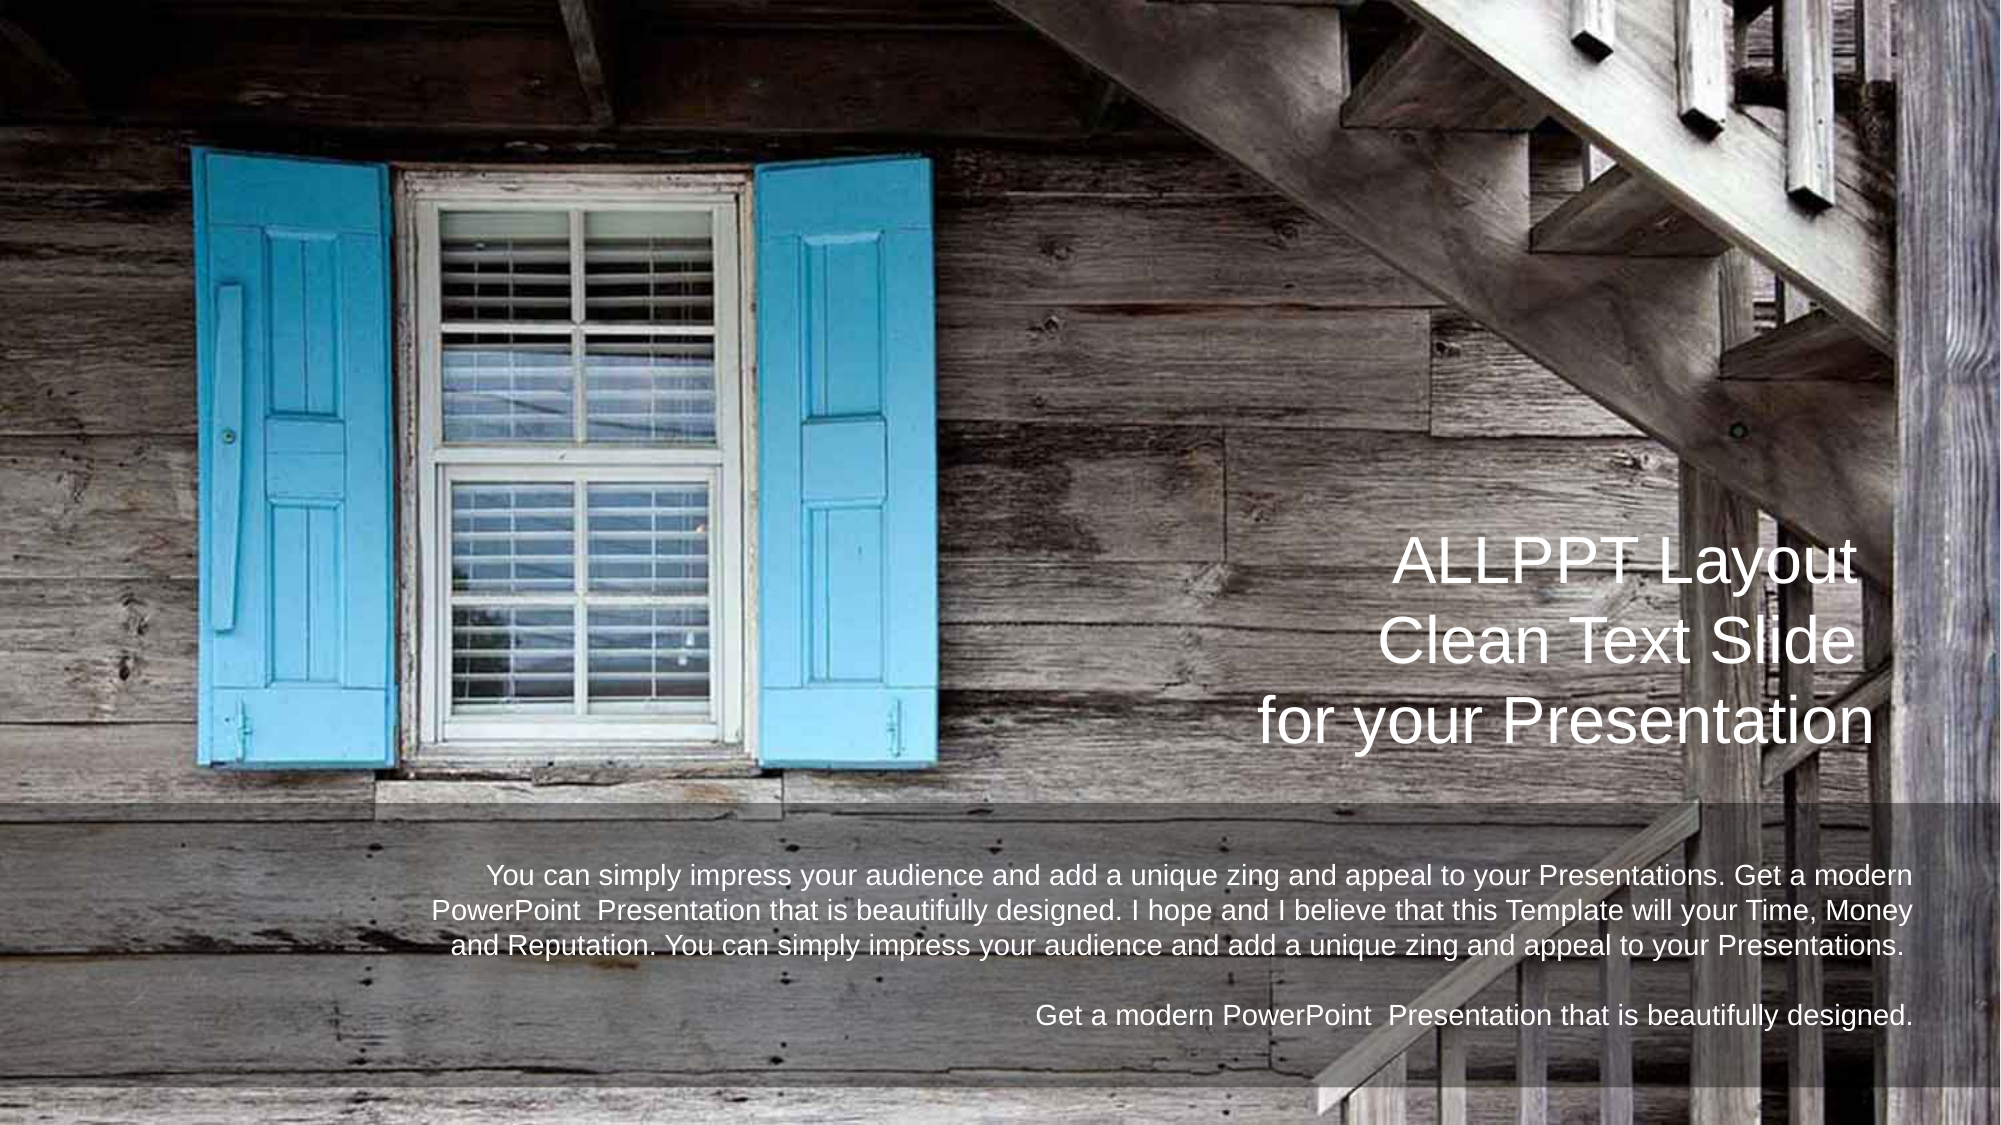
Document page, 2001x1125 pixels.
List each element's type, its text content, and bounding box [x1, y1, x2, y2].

text_box You can simply impress your audience and add a unique zing and appeal to your Presentations. Get a modern PowerPoint Presentation that is beautifully designed. I hope and I believe that this Template will your Time, Money and Reputation. You can simply impress your audience and add a unique zing and appeal to your Presentations. Get a modern PowerPoint Presentation that is beautifully designed. [403, 849, 1931, 1039]
picture [0, 0, 2001, 1125]
text_box [0, 802, 2000, 1088]
text_box ALLPPT Layout Clean Text Slide for your Presentation [1026, 509, 1891, 765]
